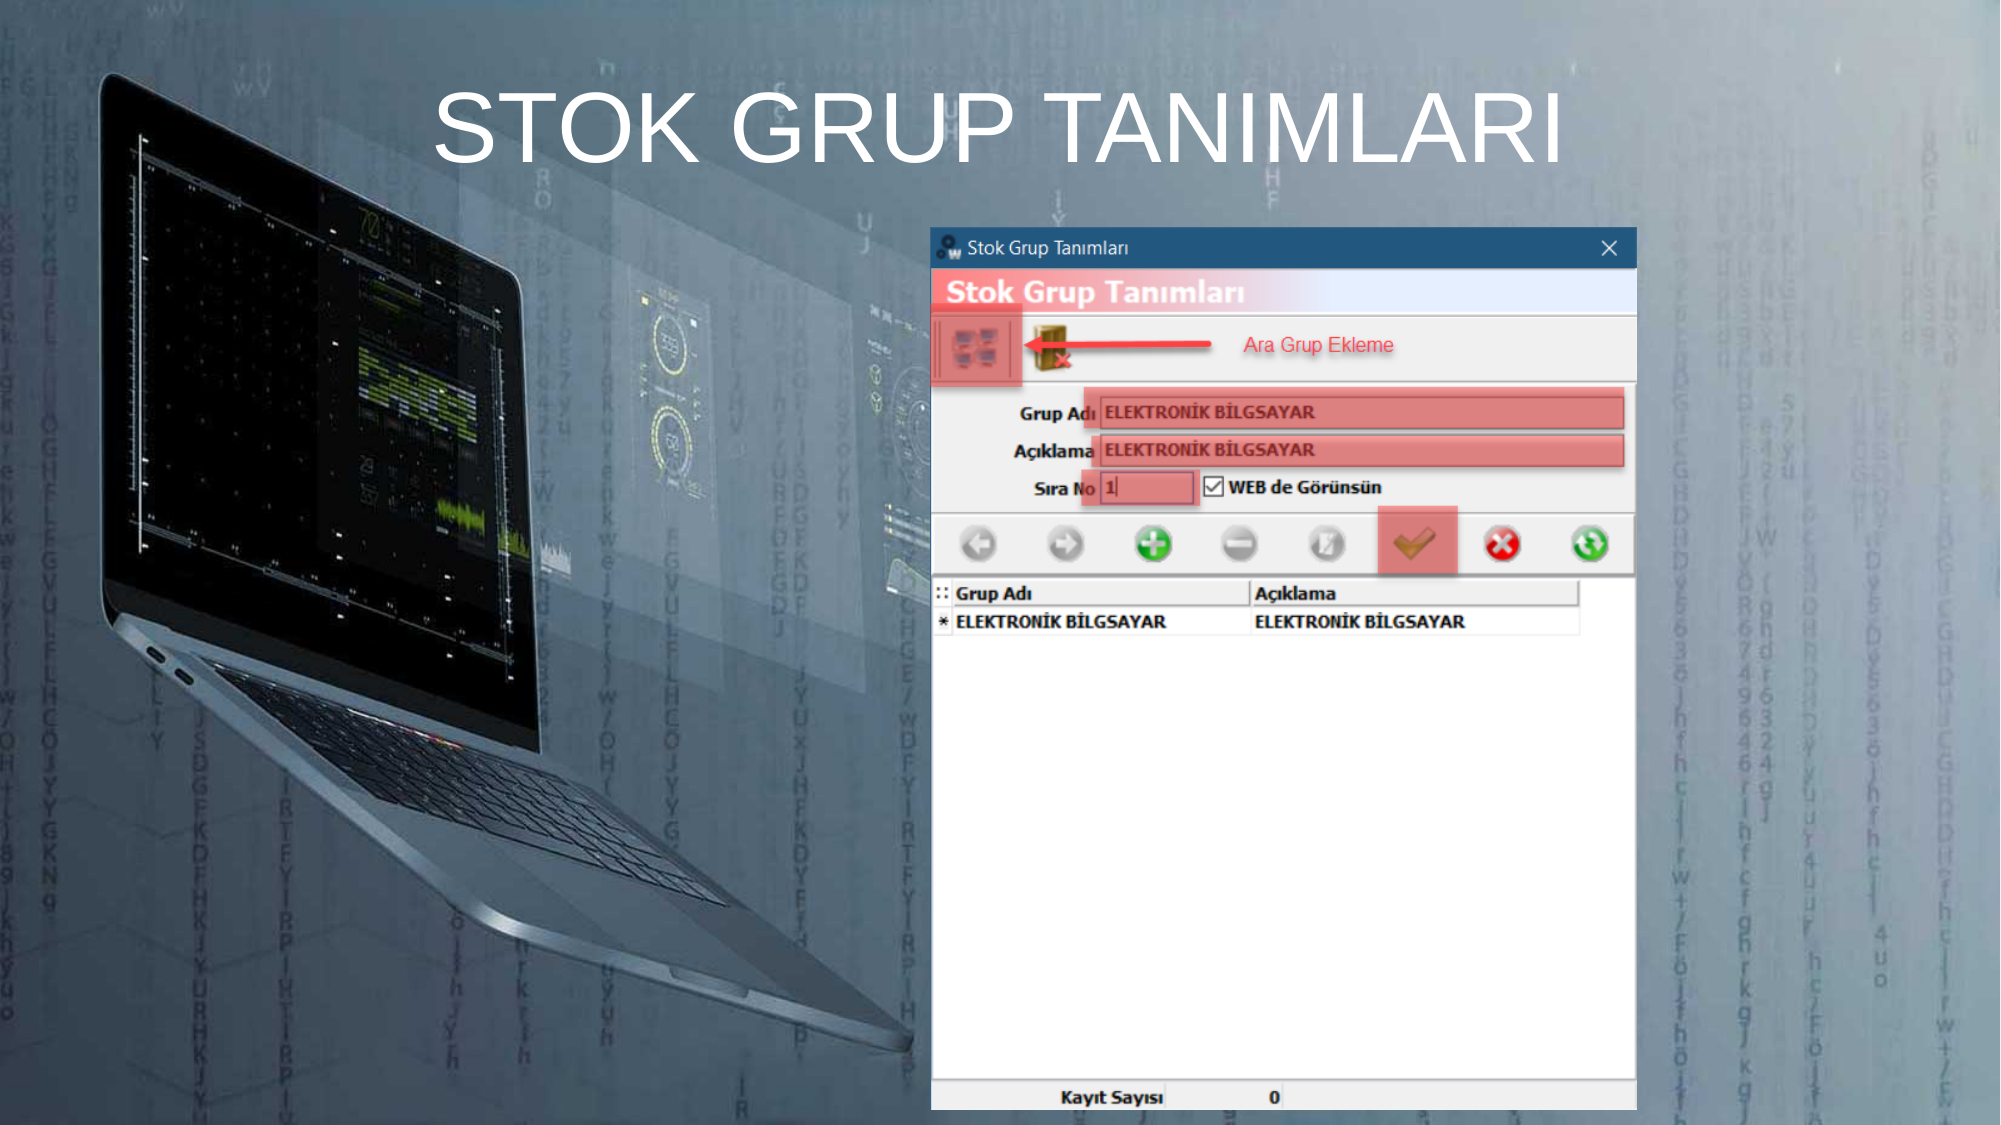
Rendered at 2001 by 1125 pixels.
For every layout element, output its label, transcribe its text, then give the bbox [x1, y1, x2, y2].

picture [0, 0, 2001, 1125]
text_box STOK GRUP TANIMLARI [0, 54, 2000, 190]
